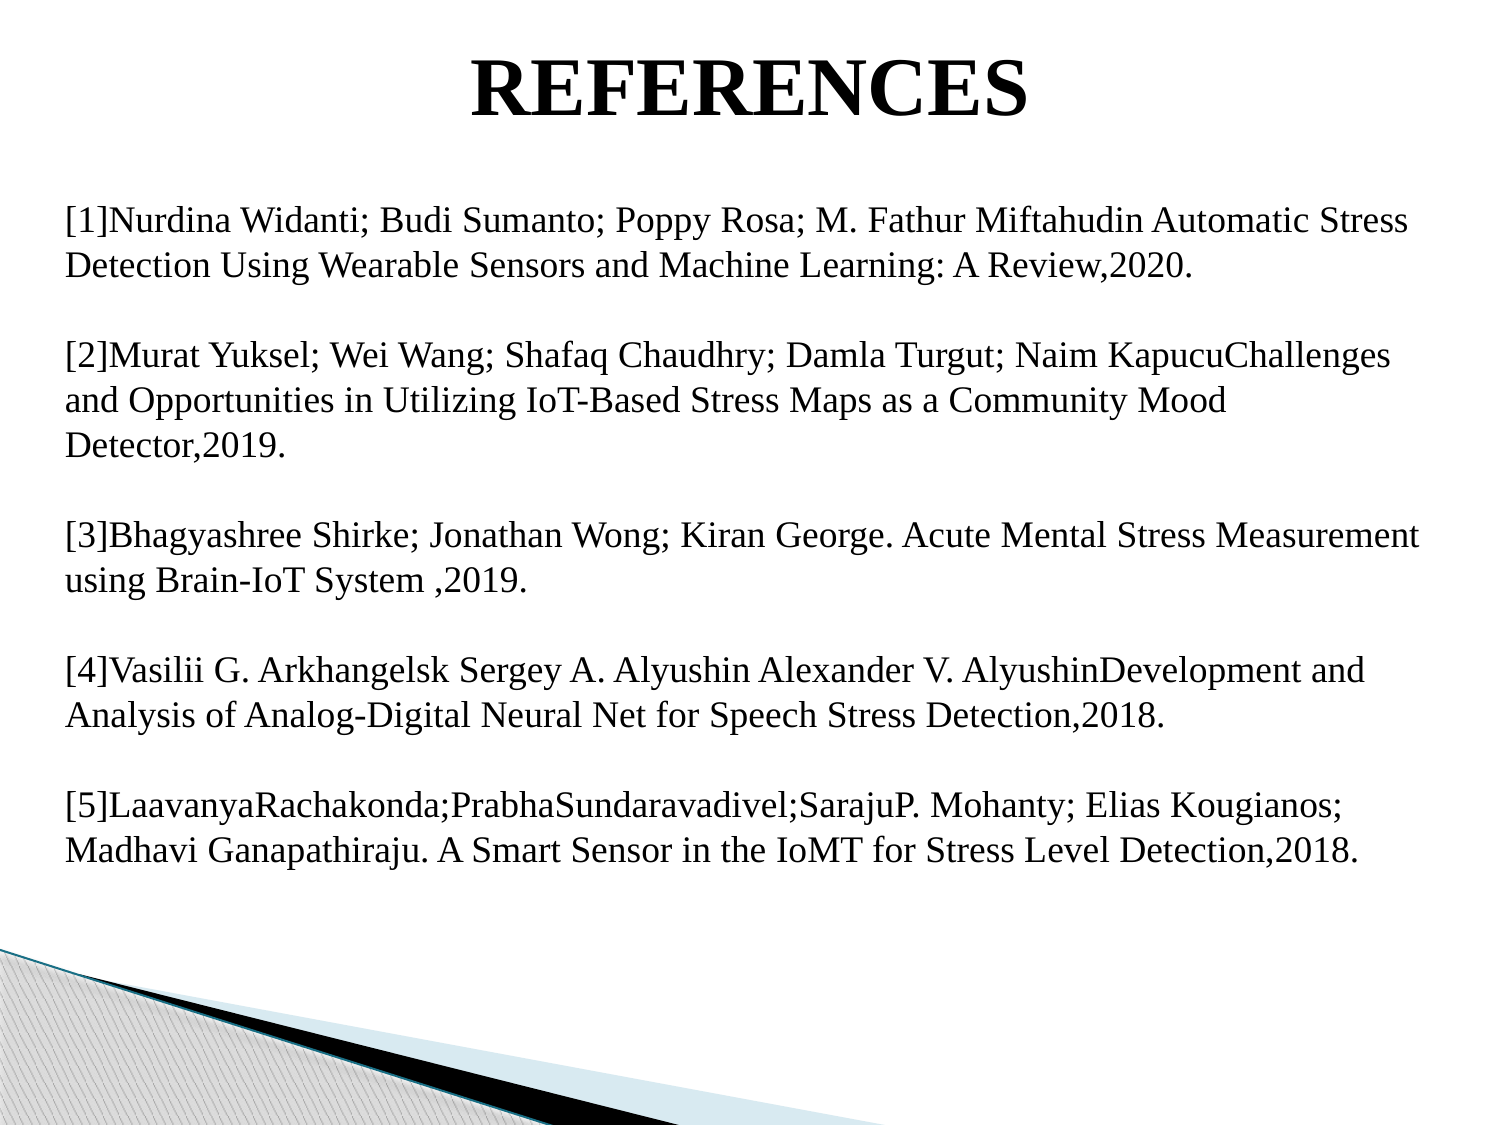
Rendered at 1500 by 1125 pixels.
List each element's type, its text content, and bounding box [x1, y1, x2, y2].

text_box [1]Nurdina Widanti; Budi Sumanto; Poppy Rosa; M. Fathur Miftahudin Automatic Stress Detection Using Wearable Sensors and Machine Learning: A Review,2020. [2]Murat Yuksel; Wei Wang; Shafaq Chaudhry; Damla Turgut; Naim KapucuChallenges and Opportunities in Utilizing IoT-Based Stress Maps as a Community Mood Detector,2019. [3]Bhagyashree Shirke; Jonathan Wong; Kiran George. Acute Mental Stress Measurement using Brain-IoT System ,2019. [4]Vasilii G. Arkhangelsk Sergey A. Alyushin Alexander V. AlyushinDevelopment and Analysis of Analog-Digital Neural Net for Speech Stress Detection,2018. [5]LaavanyaRachakonda;PrabhaSundaravadivel;SarajuP. Mohanty; Elias Kougianos; Madhavi Ganapathiraju. A Smart Sensor in the IoMT for Stress Level Detection,2018. [50, 187, 1450, 878]
text_box REFERENCES [50, 24, 1450, 140]
